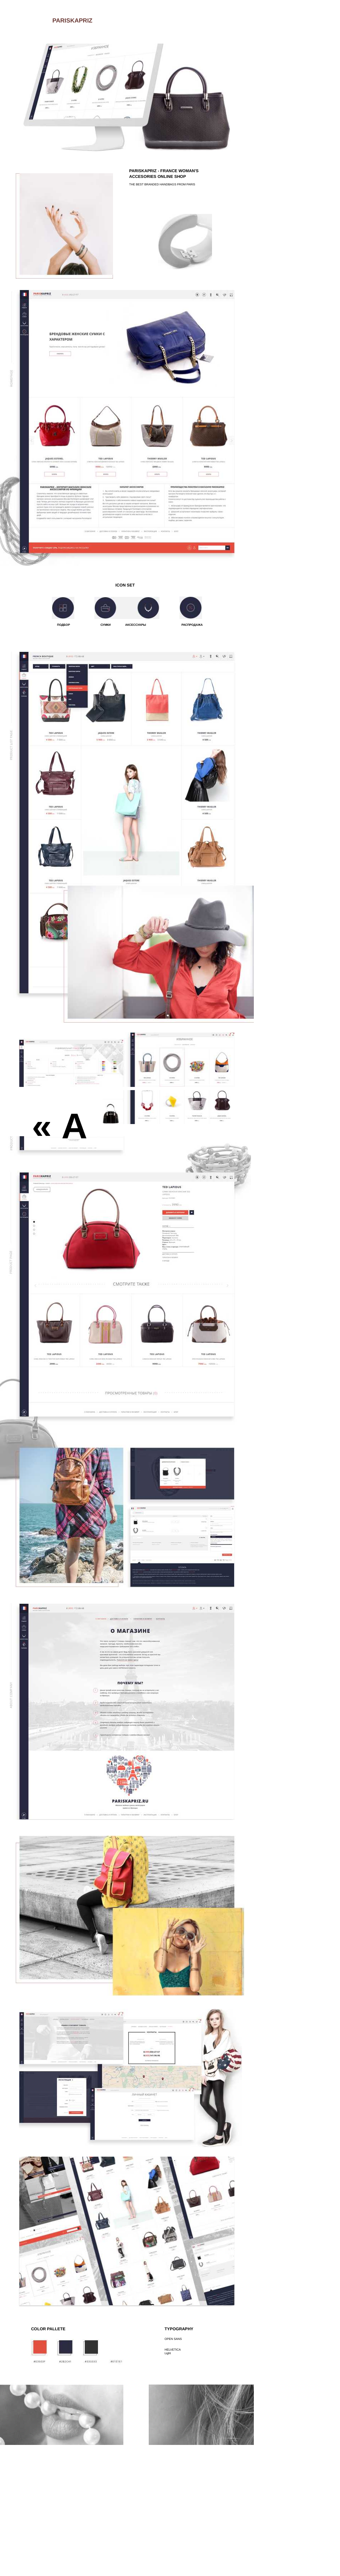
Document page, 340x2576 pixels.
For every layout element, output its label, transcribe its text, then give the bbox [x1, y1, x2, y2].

picture [52, 597, 74, 619]
picture [10, 1603, 235, 1820]
picture [149, 2384, 254, 2445]
text_box РАСПРОДАЖА [181, 623, 200, 627]
picture [94, 597, 159, 619]
picture [19, 2156, 235, 2306]
picture [16, 173, 113, 279]
picture [30, 2339, 49, 2357]
picture [19, 2009, 242, 2148]
text_box TYPOGRAPHY OPEN SANS HELVETICA Light [164, 2326, 198, 2364]
text_box СУМКИ АКСЕССУАРЫ [100, 623, 157, 627]
text_box PARISKAPRIZ [49, 17, 93, 23]
picture [0, 290, 235, 566]
text_box PARISKAPRIZ - FRANCE WOMAN'S ACCESORIES ONLINE SHOP THE BEST BRANDED HANDBAGS FROM PARIS [129, 168, 211, 188]
text_box ПОДБОР [57, 623, 69, 627]
picture [23, 44, 231, 151]
picture [103, 1090, 231, 1124]
picture [0, 1136, 251, 1588]
picture [56, 2339, 74, 2357]
picture [179, 596, 202, 619]
picture [16, 1836, 245, 1996]
picture [19, 1032, 235, 1087]
text_box « A [32, 1103, 96, 1131]
text_box COLOR PALLETE [31, 2326, 70, 2332]
picture [0, 2359, 123, 2445]
picture [10, 652, 254, 1023]
text_box ICON SET [115, 582, 139, 588]
picture [82, 2339, 99, 2356]
picture [158, 214, 212, 269]
